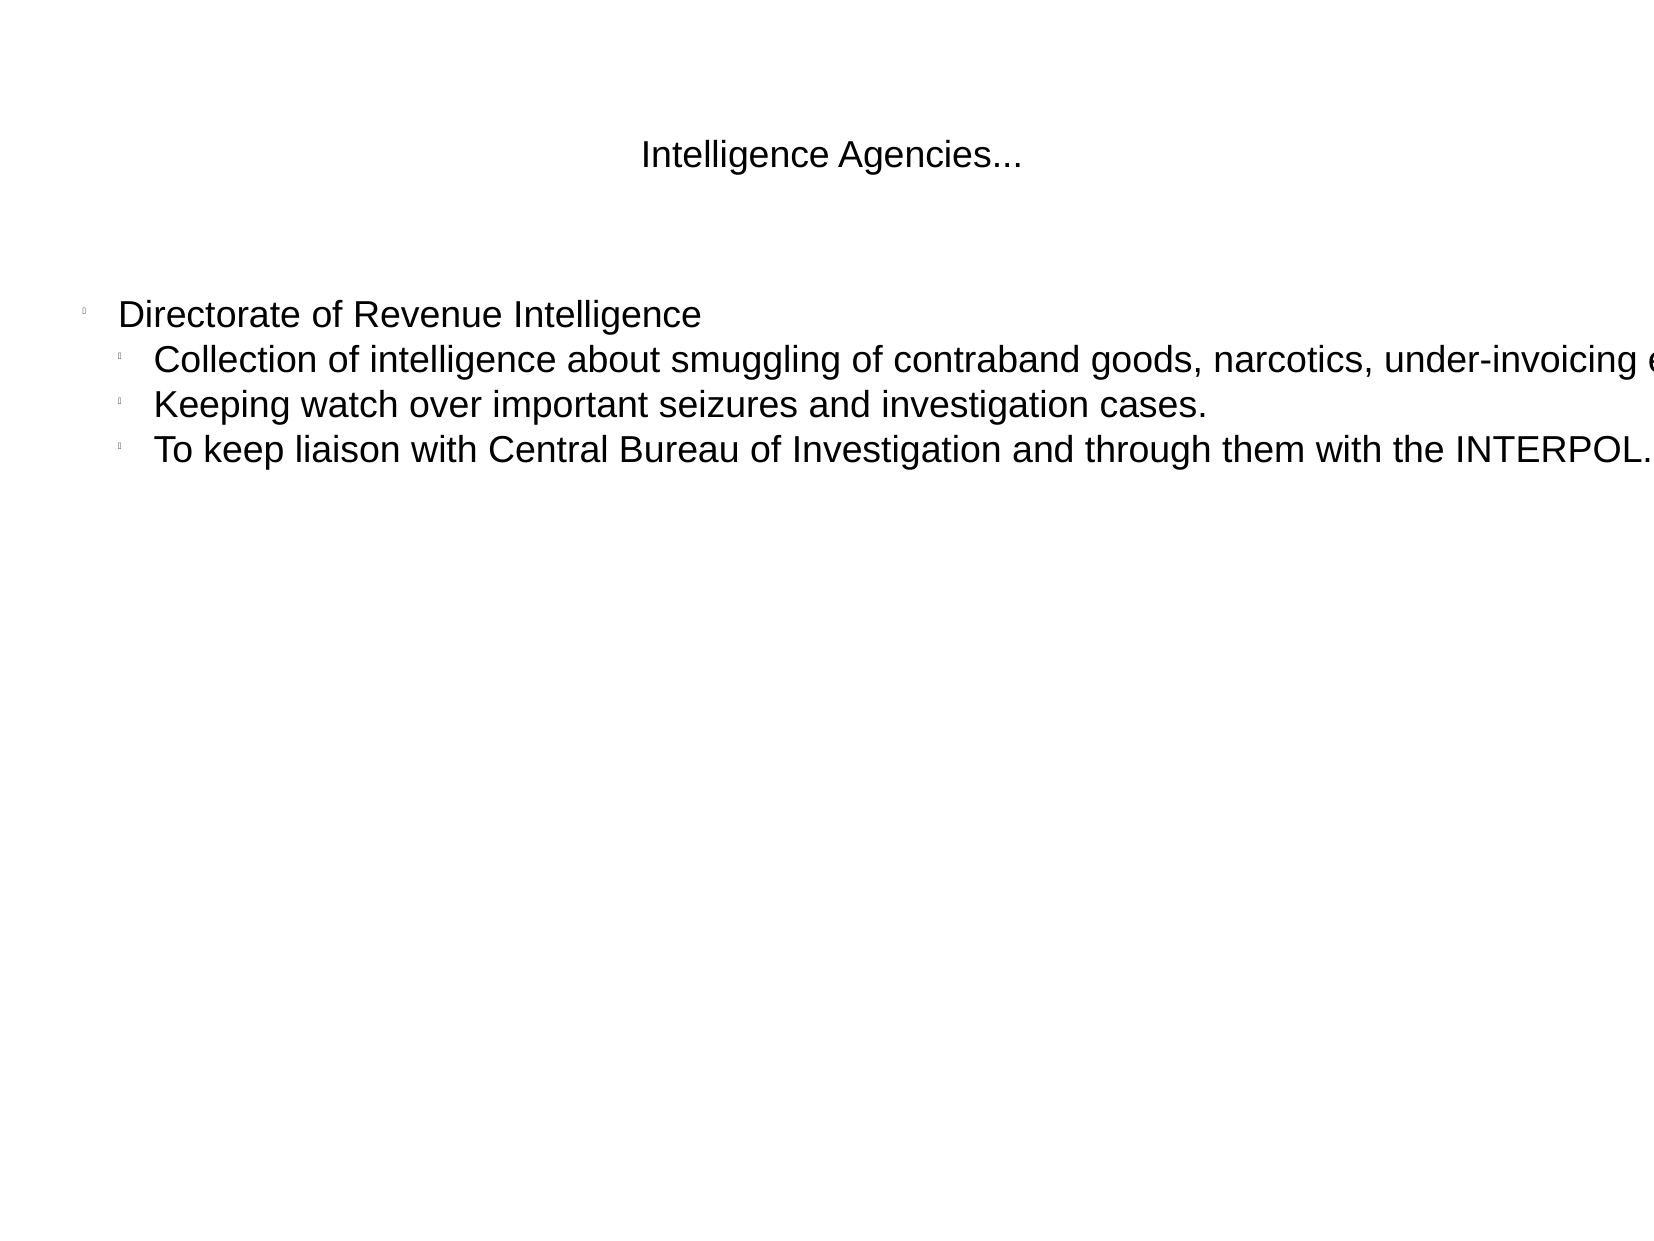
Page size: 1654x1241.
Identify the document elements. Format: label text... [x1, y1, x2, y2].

text_box Intelligence Agencies... [82, 49, 1571, 257]
text_box Directorate of Revenue Intelligence Collection of intelligence about smuggling of contraband goods, narcotics, under-invoicing etc. through sources of India and abroad, including secret sources. Keeping watch over important seizures and investigation cases. To keep liaison with Central Bureau of Investigation and through them with the INTERPOL. [82, 290, 1571, 1010]
